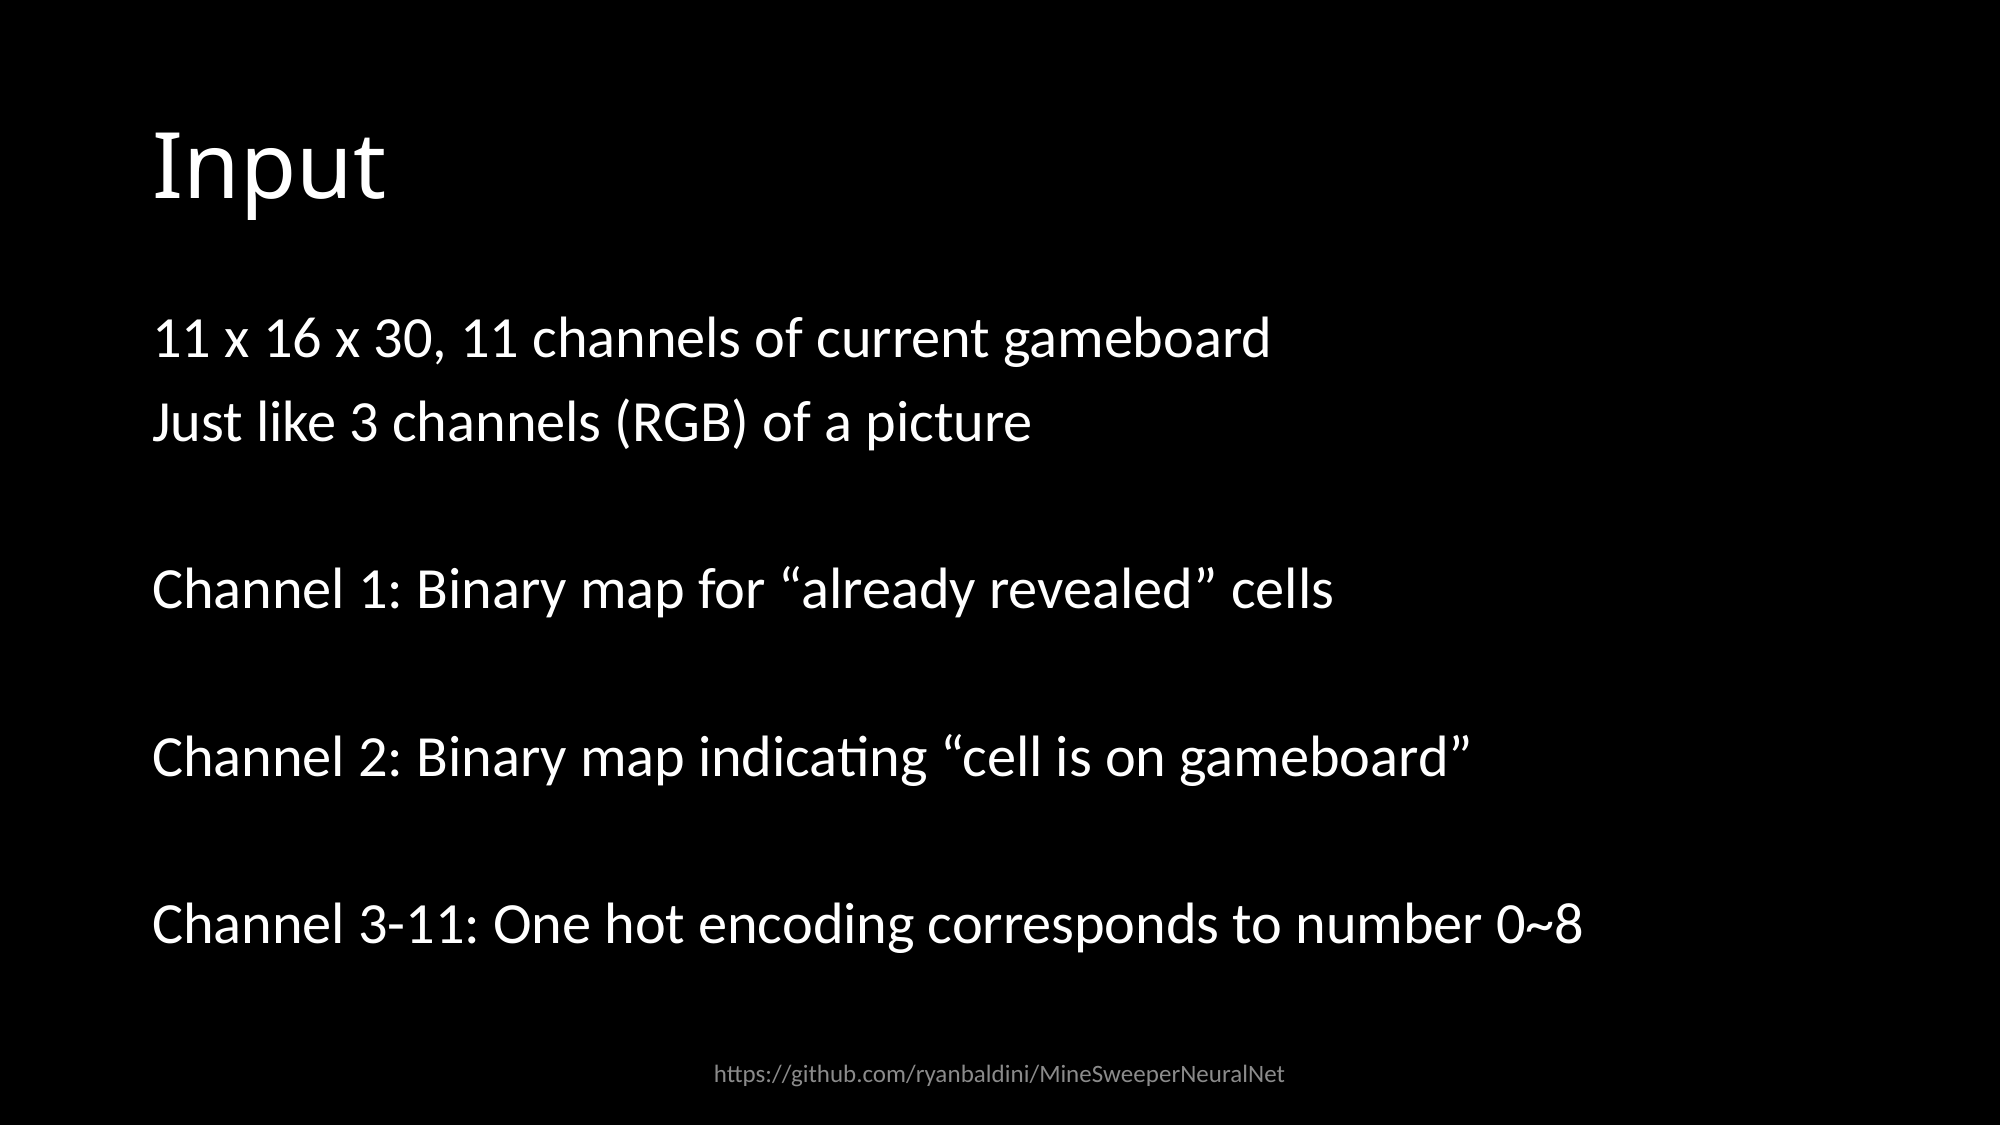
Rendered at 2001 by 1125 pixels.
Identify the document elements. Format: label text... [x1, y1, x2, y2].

footer https://github.com/ryanbaldini/MineSweeperNeuralNet [662, 1042, 1338, 1103]
list 11 x 16 x 30, 11 channels of current gameboard Just like 3 channels (RGB) of a picture Channel 1: Binary map for “already revealed” cells Channel 2: Binary map indicating “cell is on gameboard” Channel 3-11: One hot encoding corresponds to number 0~8 [137, 299, 1863, 1014]
title Input [137, 59, 1863, 278]
